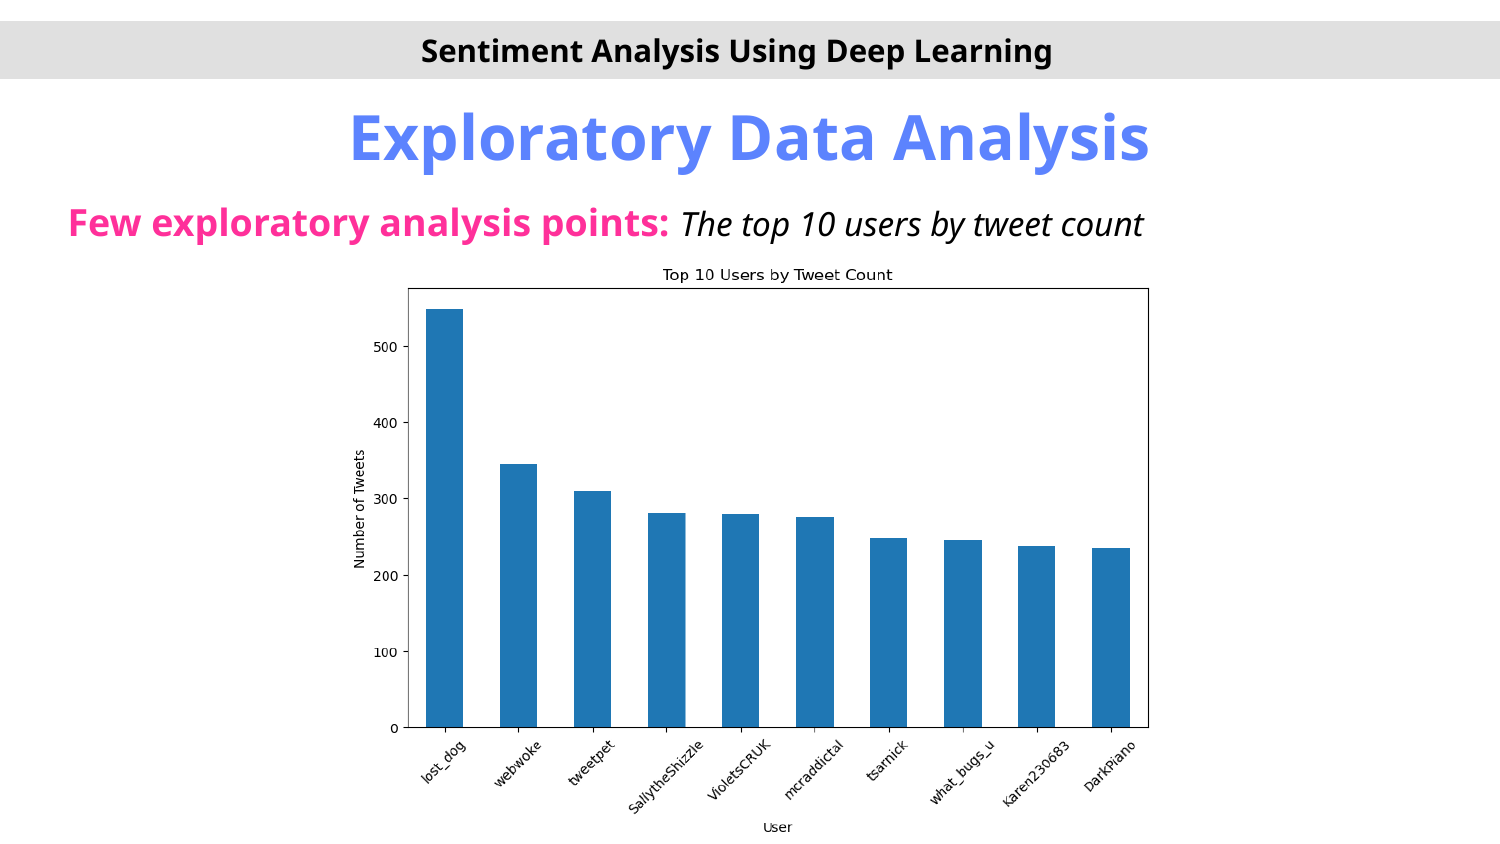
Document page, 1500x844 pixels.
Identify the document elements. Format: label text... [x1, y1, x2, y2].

text_box Few exploratory analysis points: The top 10 users by tweet count [52, 183, 1442, 259]
title Exploratory Data Analysis [75, 105, 1425, 166]
picture [344, 259, 1156, 844]
text_box Sentiment Analysis Using Deep Learning [0, 21, 1500, 79]
